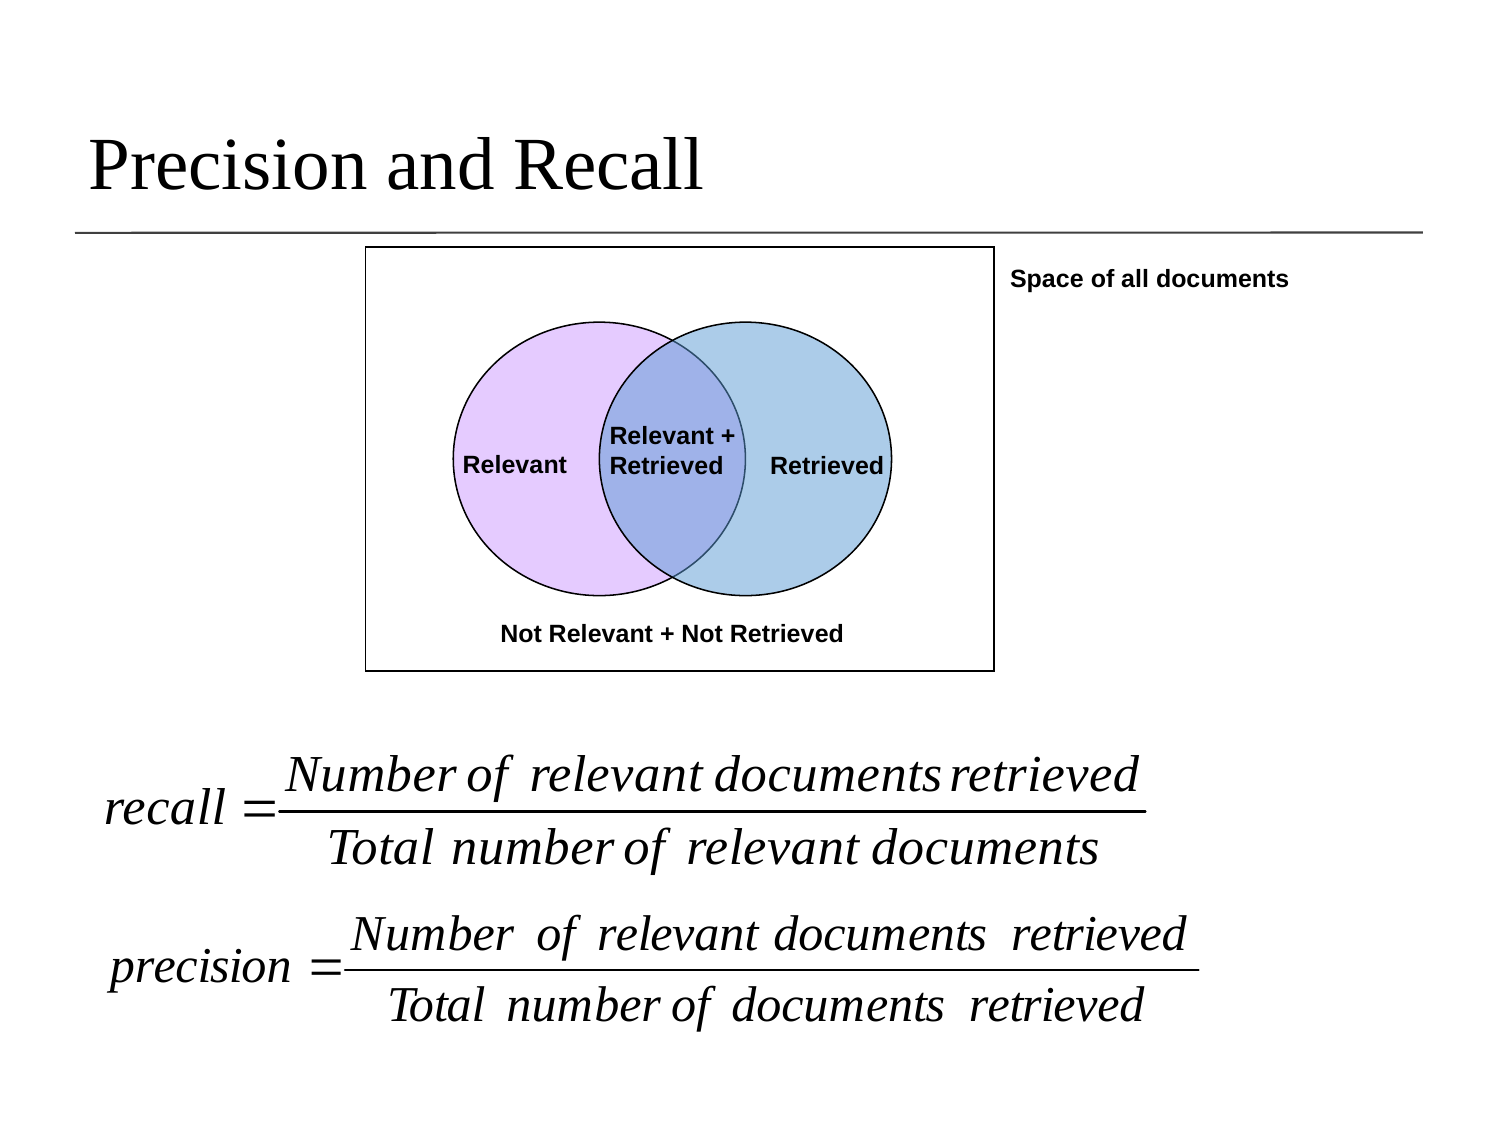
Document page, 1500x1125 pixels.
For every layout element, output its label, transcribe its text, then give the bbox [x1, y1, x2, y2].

title Precision and Recall [74, 106, 1368, 226]
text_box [95, 903, 1209, 1042]
text_box Space of all documents [995, 255, 1305, 300]
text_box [365, 246, 994, 671]
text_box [95, 742, 1159, 885]
